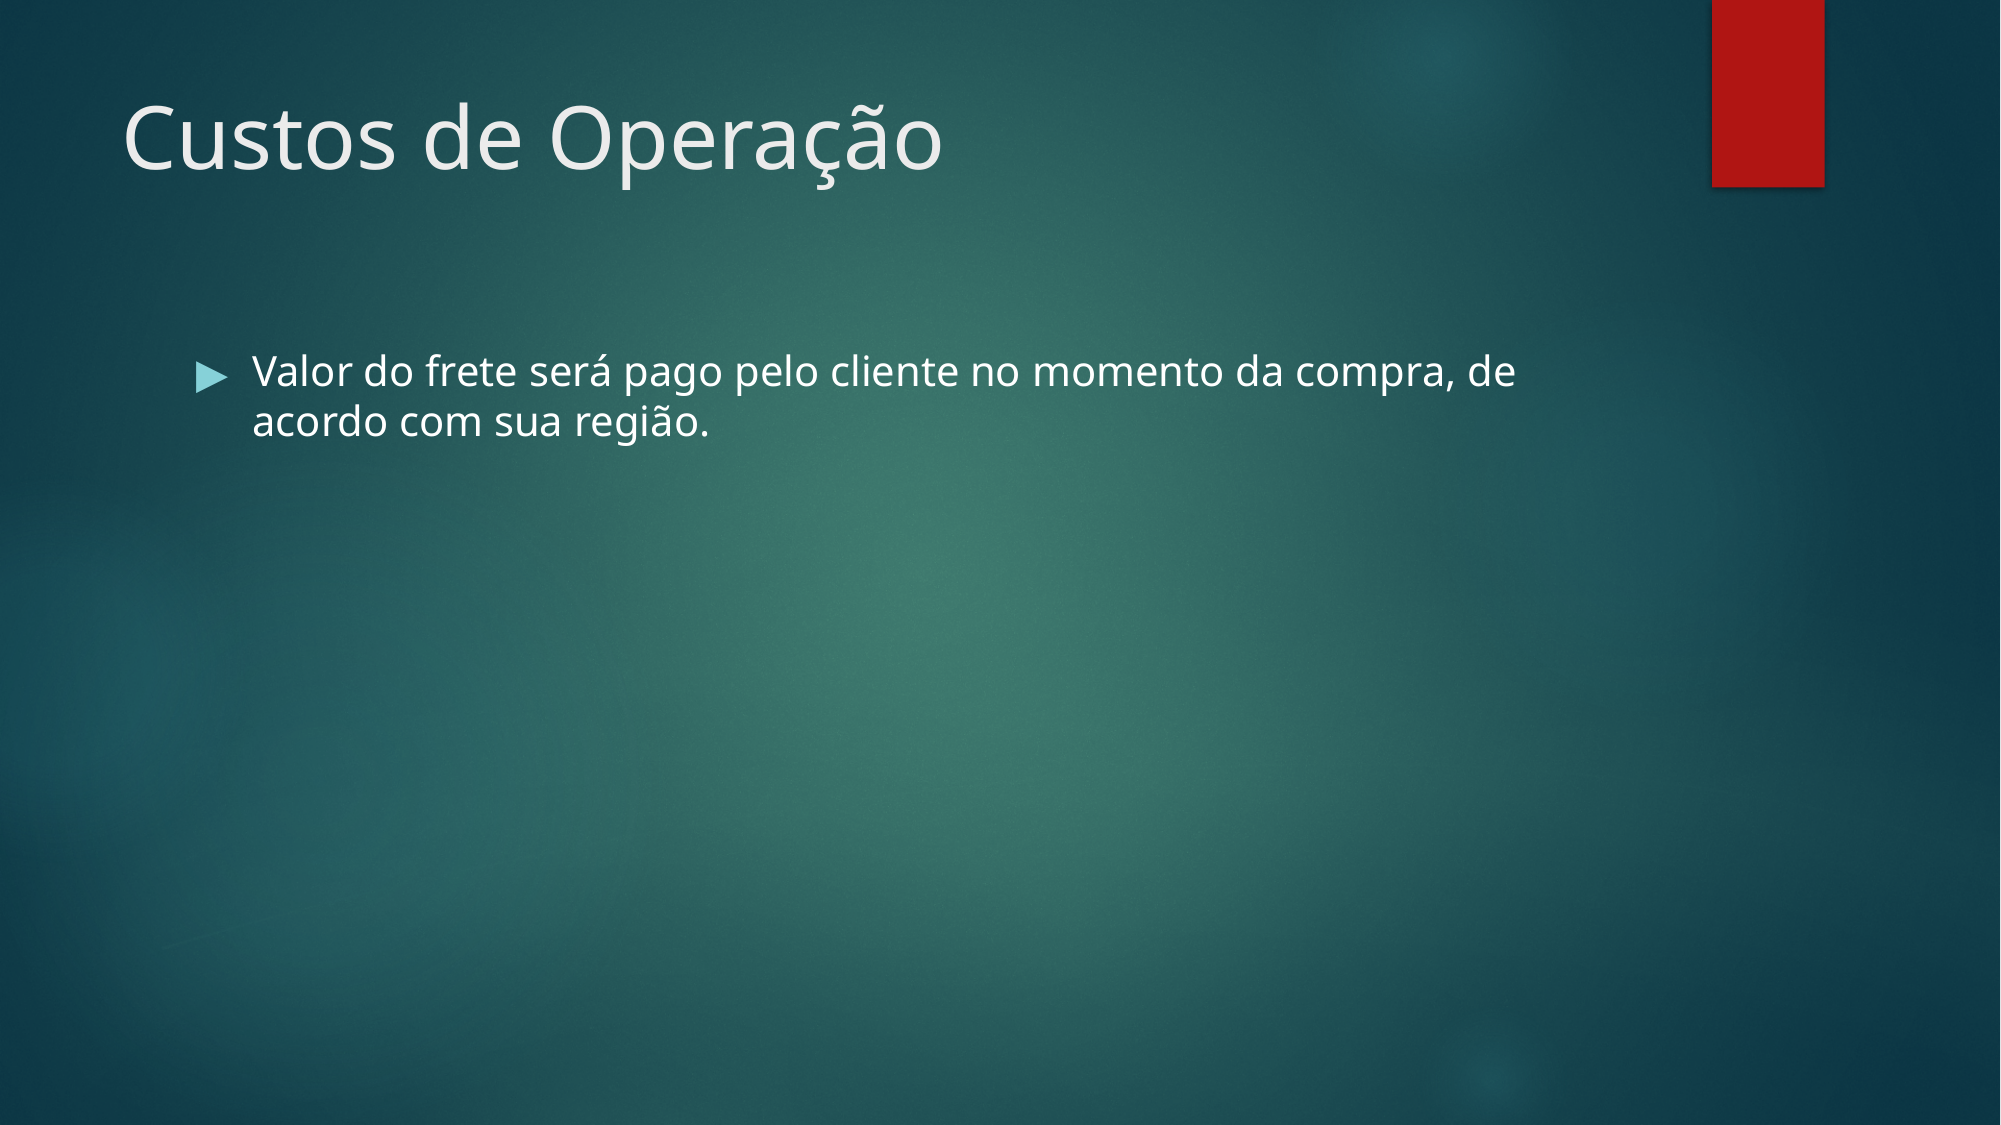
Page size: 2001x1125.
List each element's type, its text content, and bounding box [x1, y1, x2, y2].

list Valor do frete será pago pelo cliente no momento da compra, de acordo com sua região. [181, 336, 1649, 1025]
picture [0, 0, 2001, 1125]
title Custos de Operação [106, 74, 1649, 304]
